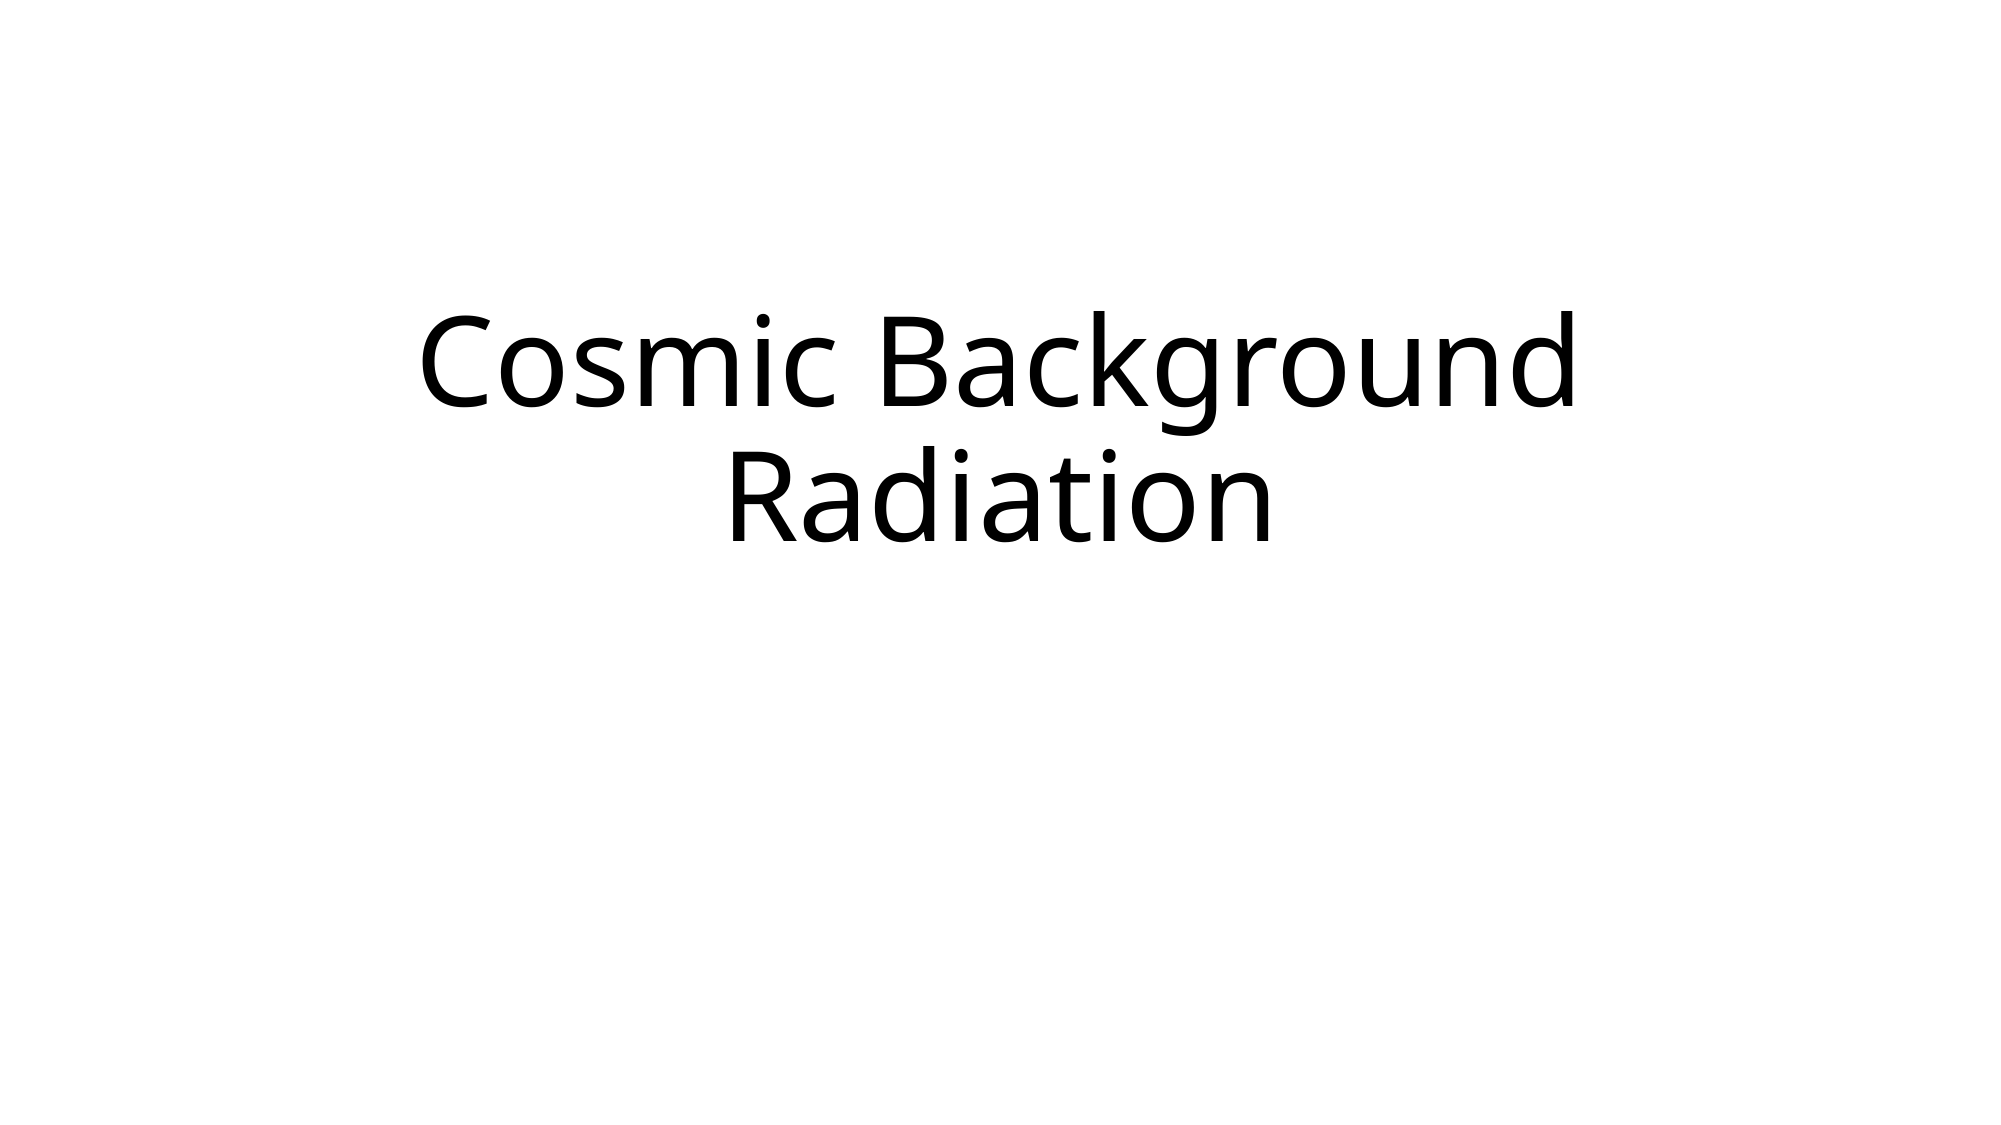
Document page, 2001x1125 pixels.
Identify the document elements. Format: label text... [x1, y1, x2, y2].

title Cosmic Background Radiation [249, 184, 1750, 576]
